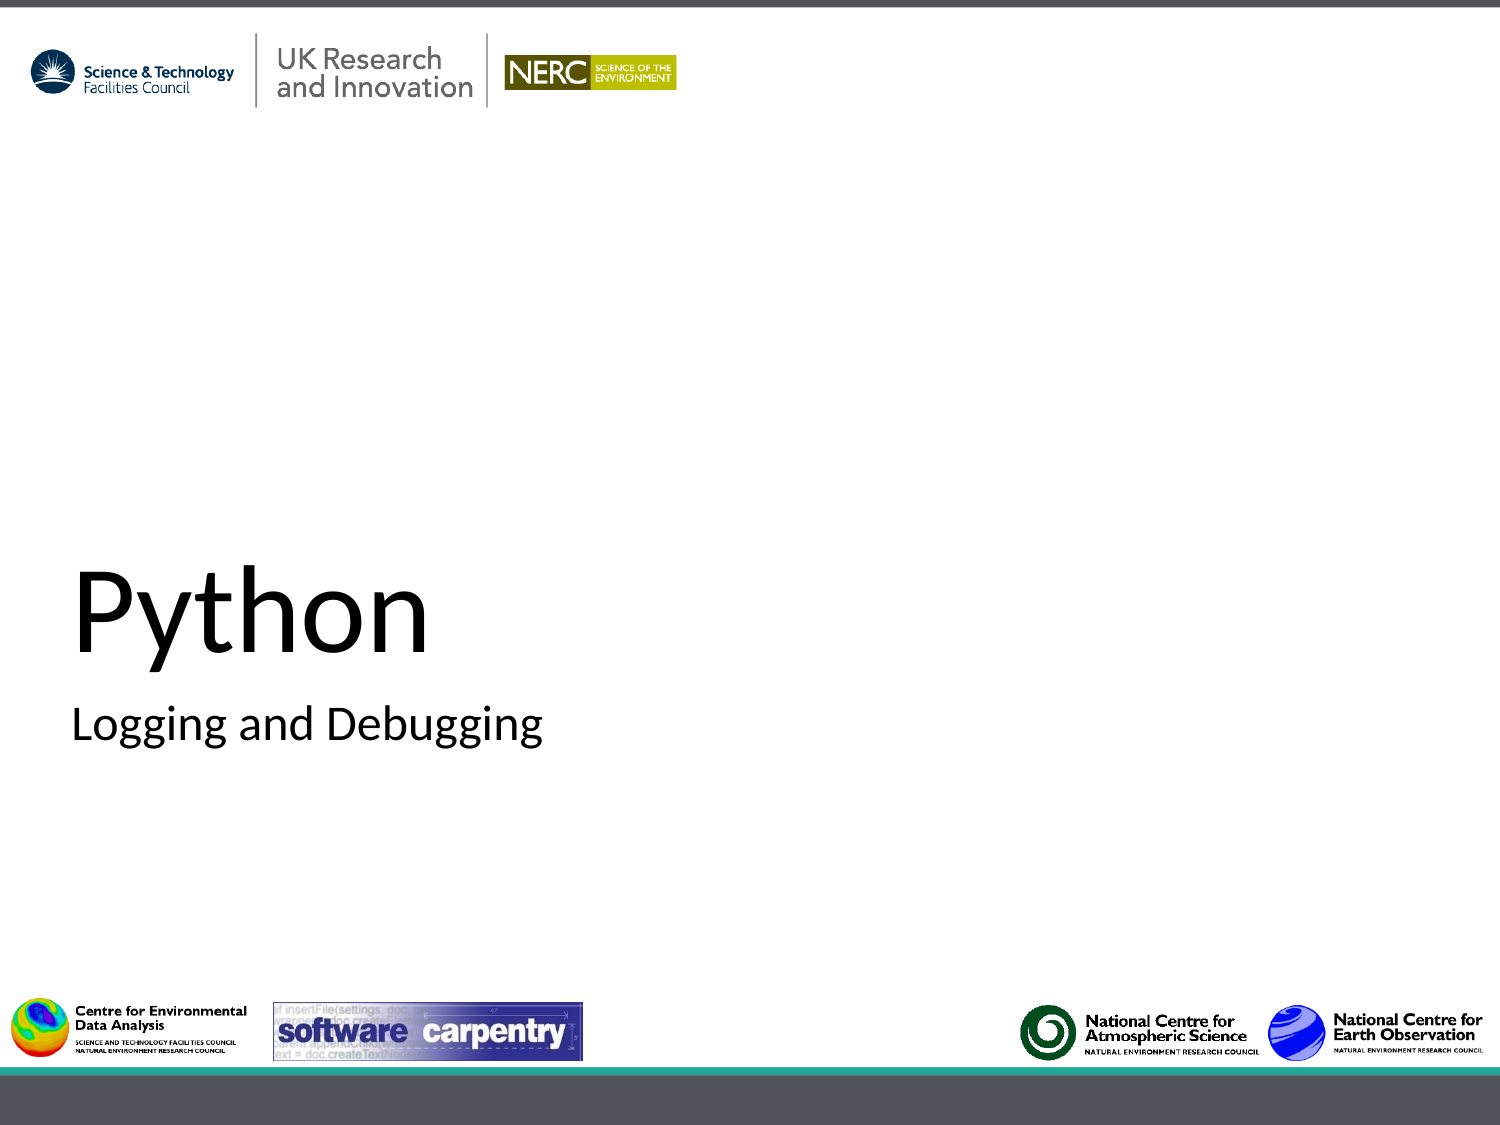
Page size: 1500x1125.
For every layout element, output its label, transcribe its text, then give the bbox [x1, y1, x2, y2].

title Python [56, 545, 1332, 688]
picture [0, 0, 1500, 1125]
subtitle Logging and Debugging [56, 689, 1182, 780]
